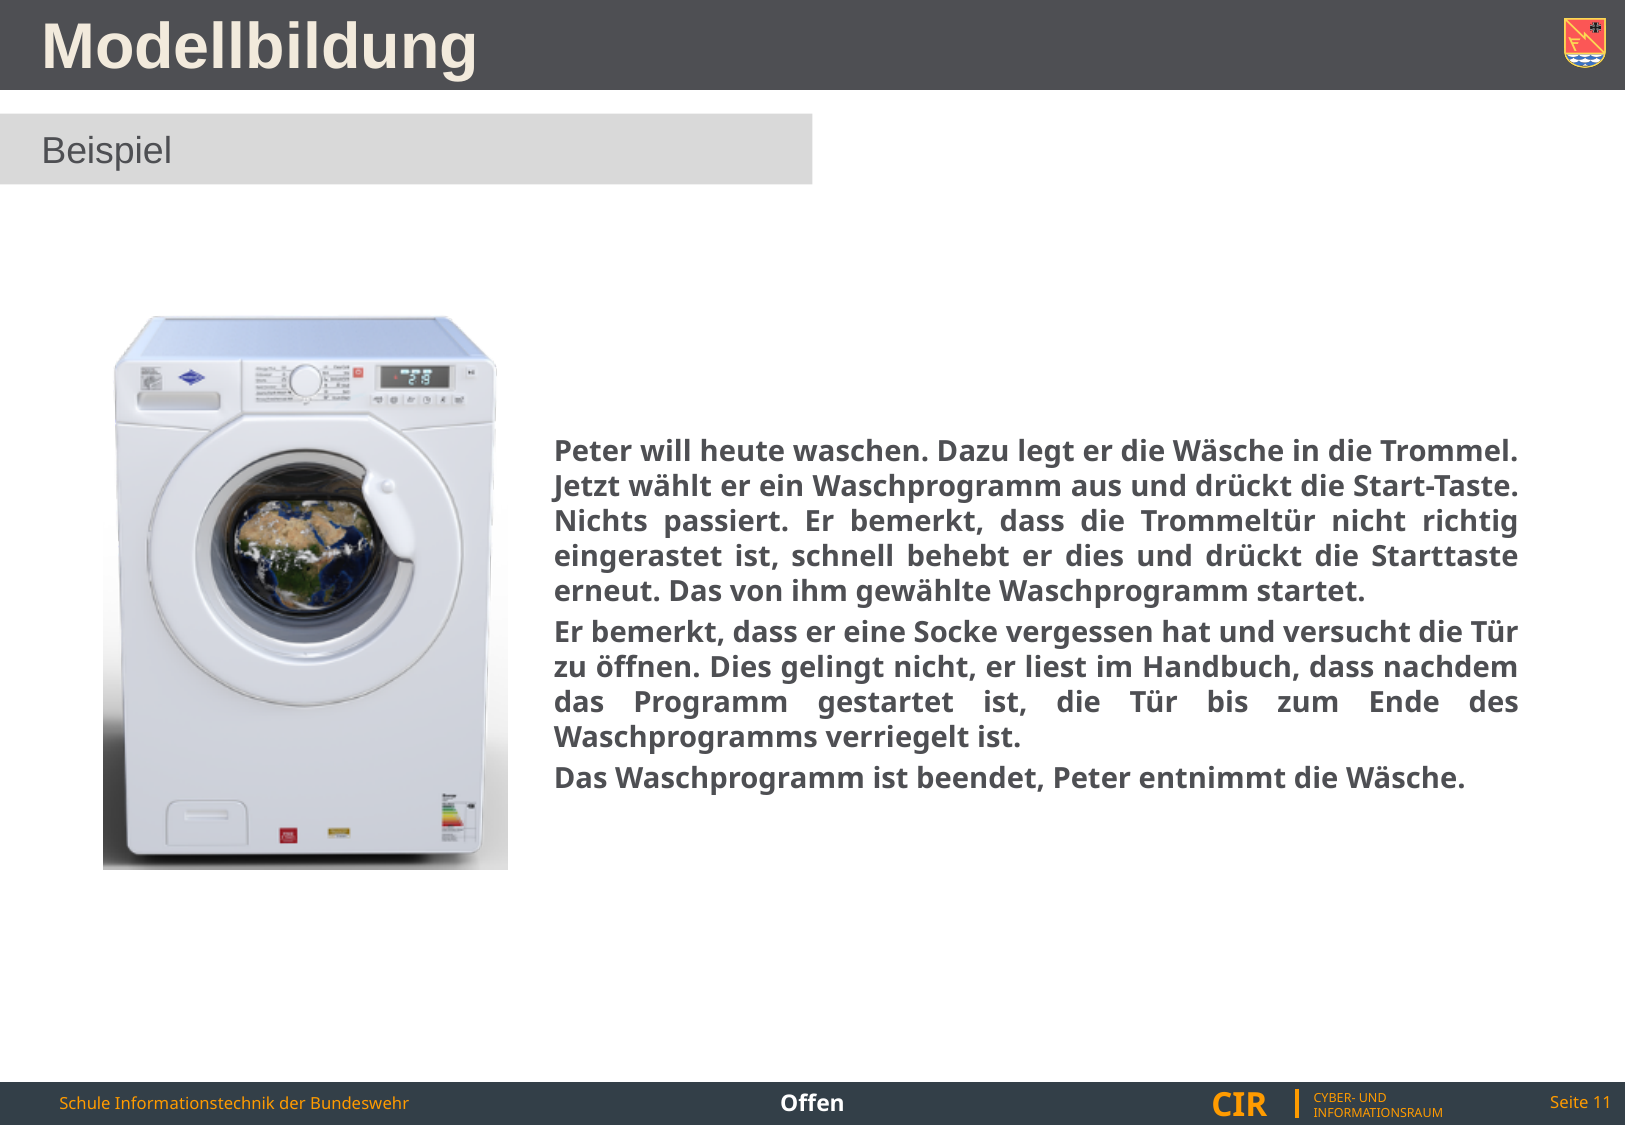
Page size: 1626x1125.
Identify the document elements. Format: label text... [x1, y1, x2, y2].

list Beispiel [0, 113, 813, 185]
picture [1564, 18, 1606, 68]
title Modellbildung [0, 7, 1562, 79]
picture [103, 314, 509, 870]
list Peter will heute waschen. Dazu legt er die Wäsche in die Trommel. Jetzt wählt er ein Waschprogramm aus und drückt die Start-Taste. Nichts passiert. Er bemerkt, dass die Trommeltür nicht richtig eingerastet ist, schnell behebt er dies und drückt die Starttaste erneut. Das von ihm gewählte Waschprogramm startet. Er bemerkt, dass er eine Socke vergessen hat und versucht die Tür zu öffnen. Dies gelingt nicht, er liest im Handbuch, dass nachdem das Programm gestartet ist, die Tür bis zum Ende des Waschprogramms verriegelt ist. Das Waschprogramm ist beendet, Peter entnimmt die Wäsche. [513, 420, 1562, 811]
footer Offen [555, 1081, 1070, 1125]
slide_number Seite 11 [1247, 1081, 1625, 1125]
